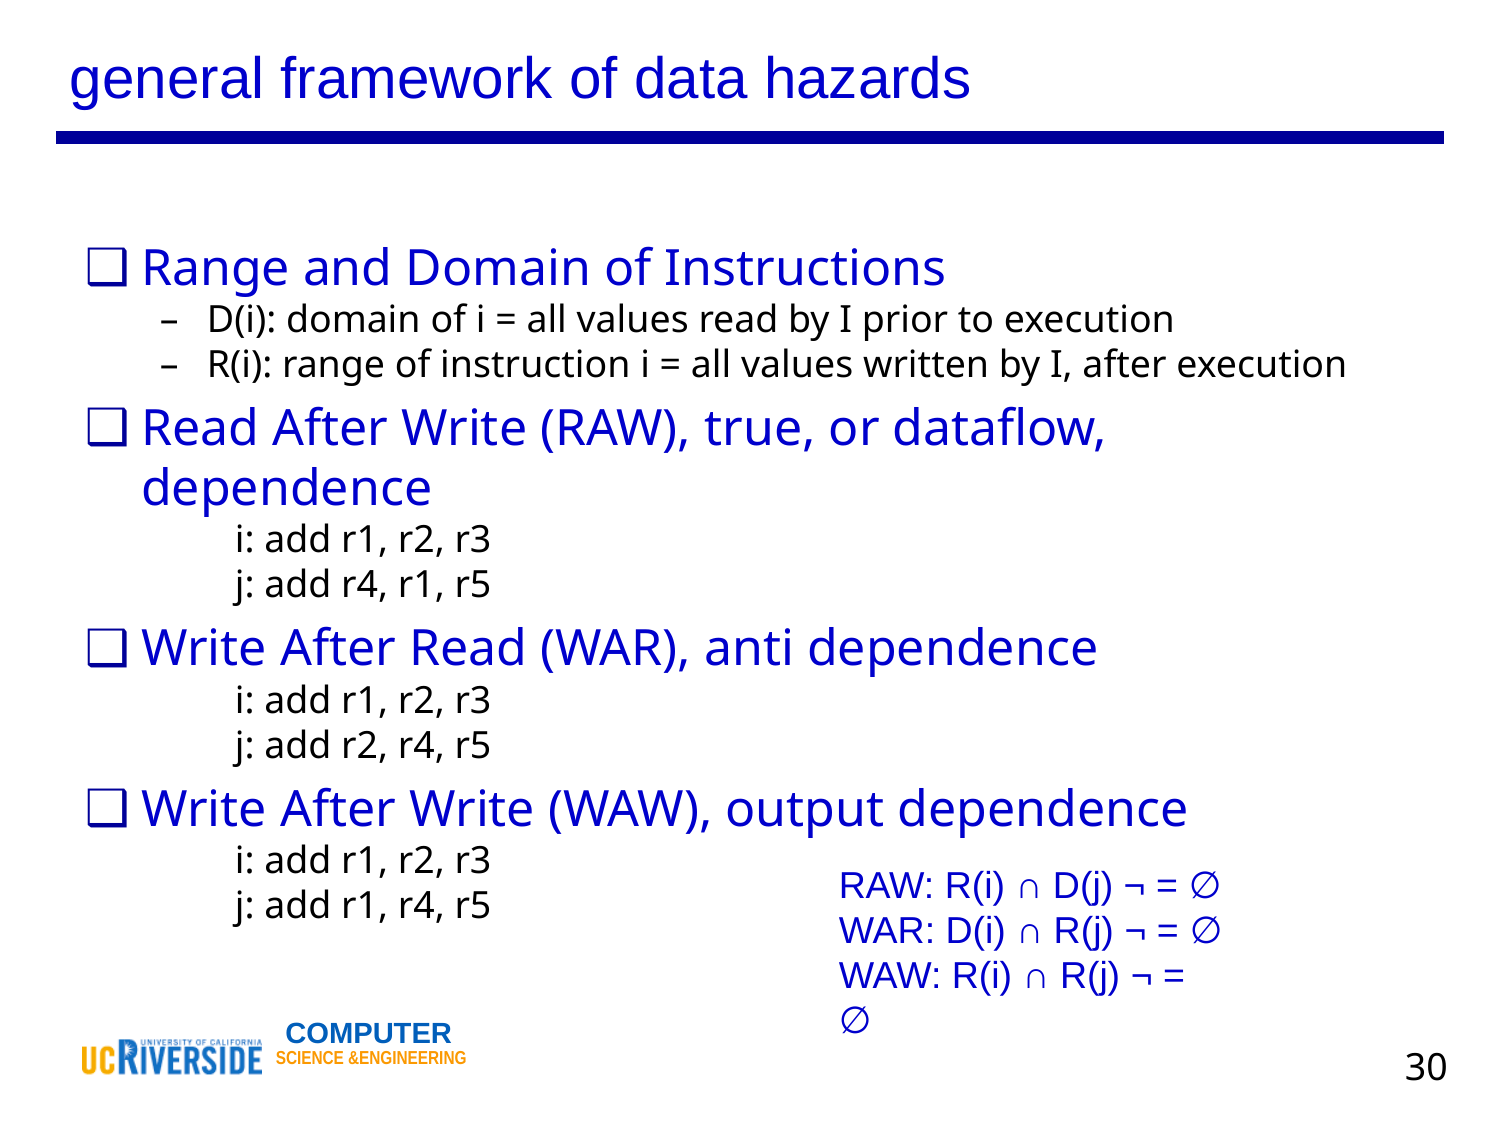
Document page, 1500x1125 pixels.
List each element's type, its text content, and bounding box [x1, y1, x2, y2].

list Range and Domain of Instructions D(i): domain of i = all values read by I prior to execution R(i): range of instruction i = all values written by I, after execution Read After Write (RAW), true, or dataflow, dependence i: add r1, r2, r3 j: add r4, r1, r5 Write After Read (WAR), anti dependence i: add r1, r2, r3 j: add r2, r4, r5 Write After Write (WAW), output dependence i: add r1, r2, r3 j: add r1, r4, r5 [77, 227, 1373, 973]
text_box RAW: R(i) ∩ D(j) ¬ = ∅ WAR: D(i) ∩ R(j) ¬ = ∅ WAW: R(i) ∩ R(j) ¬ = ∅ [831, 853, 1237, 1048]
title general framework of data hazards [62, 24, 1313, 125]
slide_number ‹#› [1397, 1035, 1457, 1125]
picture [82, 1025, 262, 1089]
